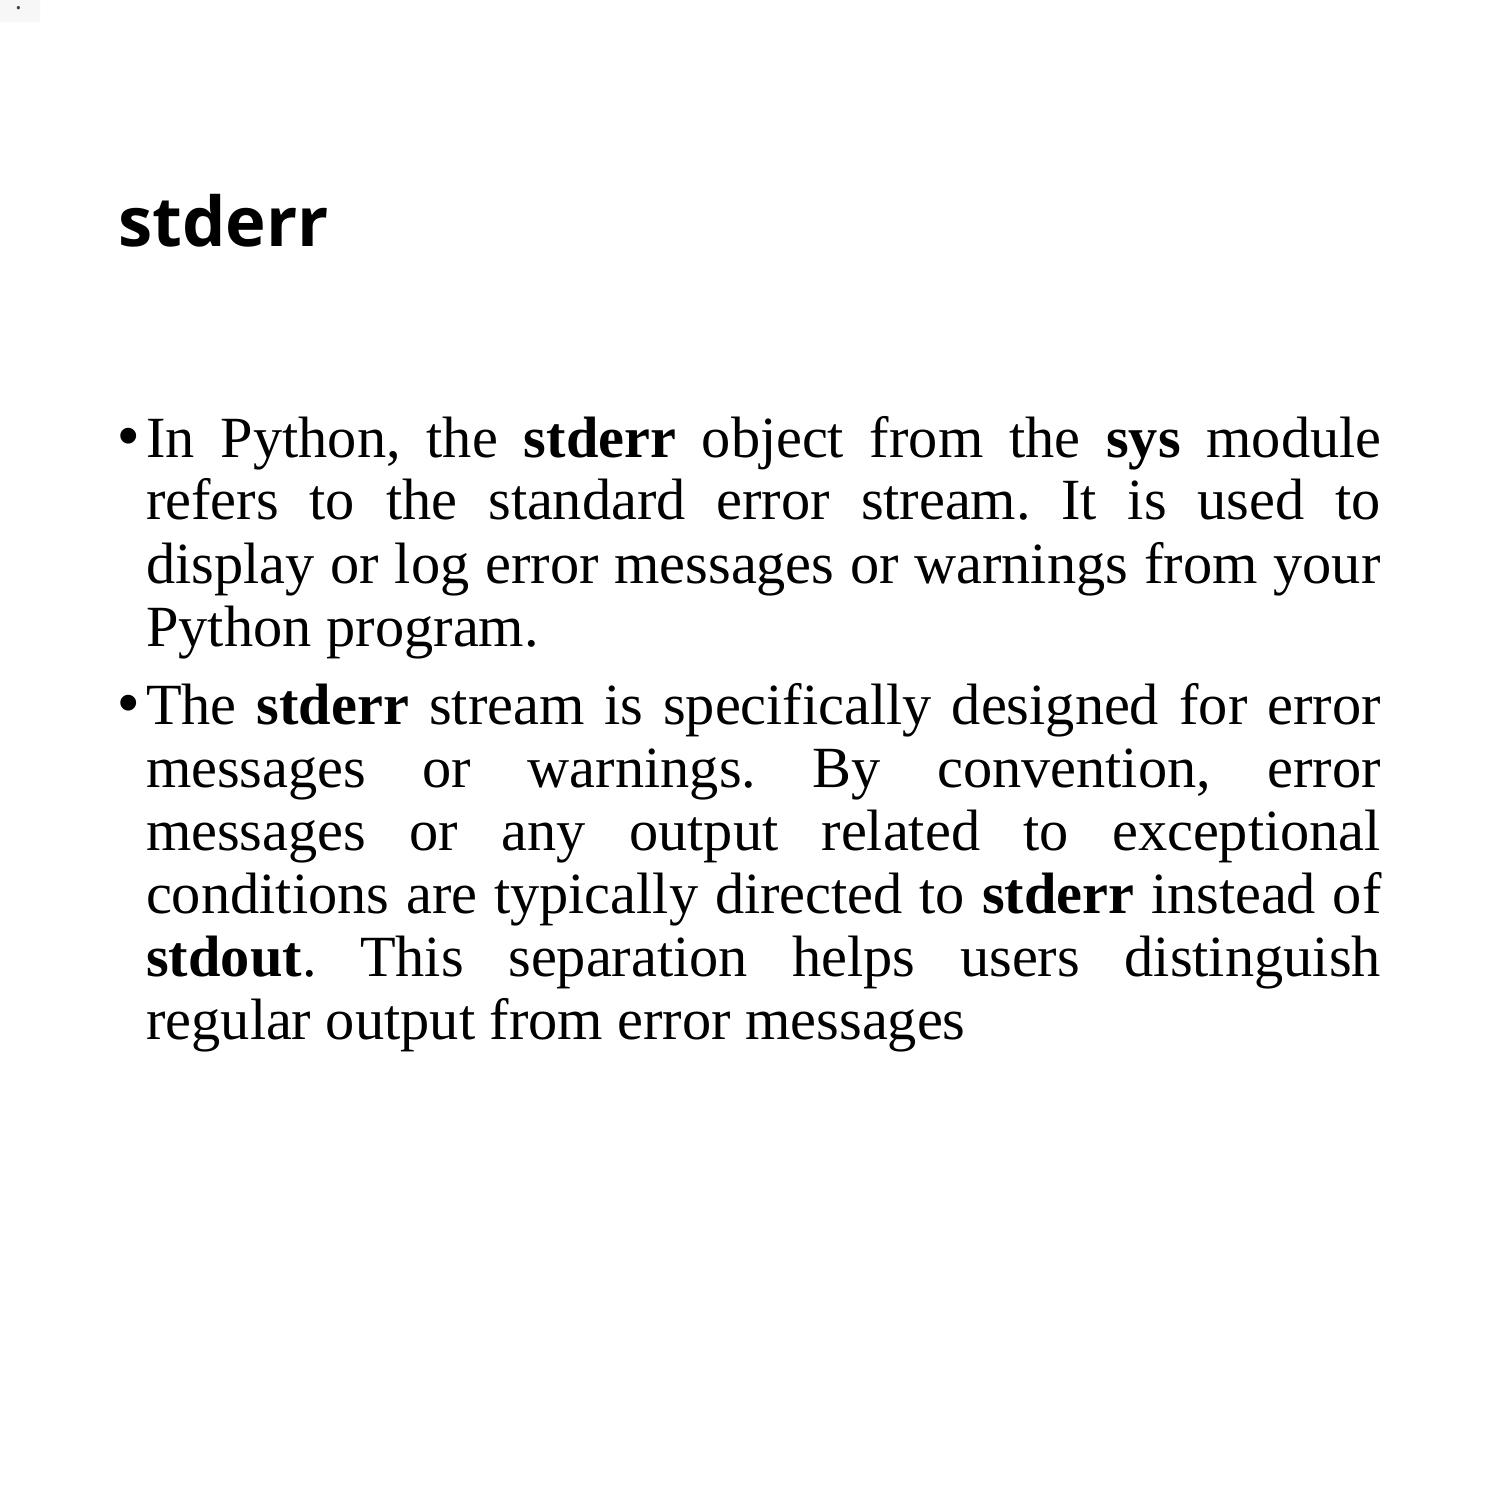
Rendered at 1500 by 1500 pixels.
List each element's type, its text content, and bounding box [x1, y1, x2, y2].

list In Python, the stderr object from the sys module refers to the standard error stream. It is used to display or log error messages or warnings from your Python program. The stderr stream is specifically designed for error messages or warnings. By convention, error messages or any output related to exceptional conditions are typically directed to stderr instead of stdout. This separation helps users distinguish regular output from error messages [103, 399, 1397, 1352]
title stderr [103, 79, 1397, 370]
text_box . [0, 0, 41, 23]
